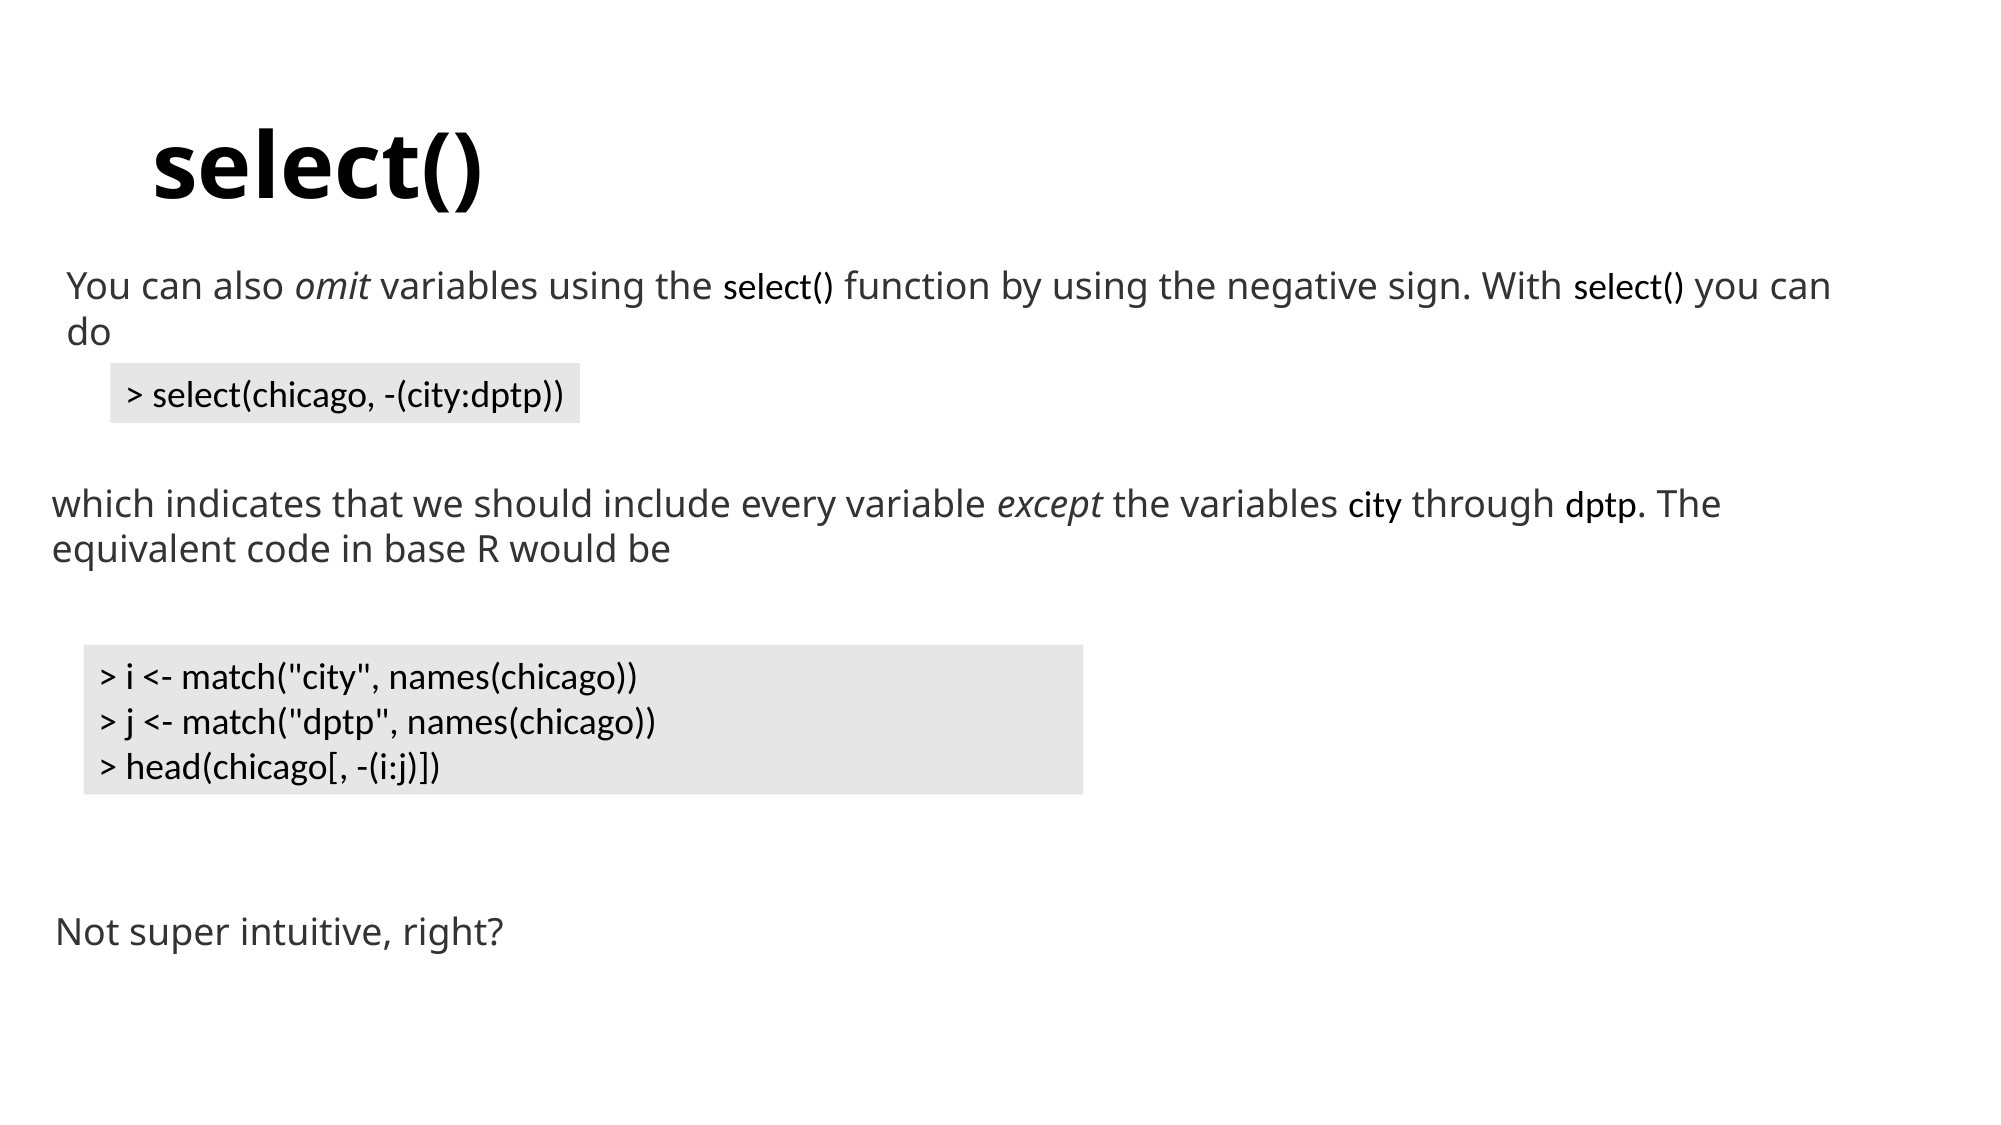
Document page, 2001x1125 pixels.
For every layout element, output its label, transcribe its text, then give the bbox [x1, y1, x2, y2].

text_box You can also omit variables using the select() function by using the negative sign. With select() you can do [51, 255, 1884, 360]
text_box > i <- match("city", names(chicago)) > j <- match("dptp", names(chicago)) > head(chicago[, -(i:j)]) [83, 644, 1084, 795]
title select() [137, 59, 1863, 255]
text_box > select(chicago, -(city:dptp)) [110, 363, 580, 423]
text_box which indicates that we should include every variable except the variables city through dptp. The equivalent code in base R would be [36, 472, 1884, 578]
text_box Not super intuitive, right? [39, 900, 519, 961]
